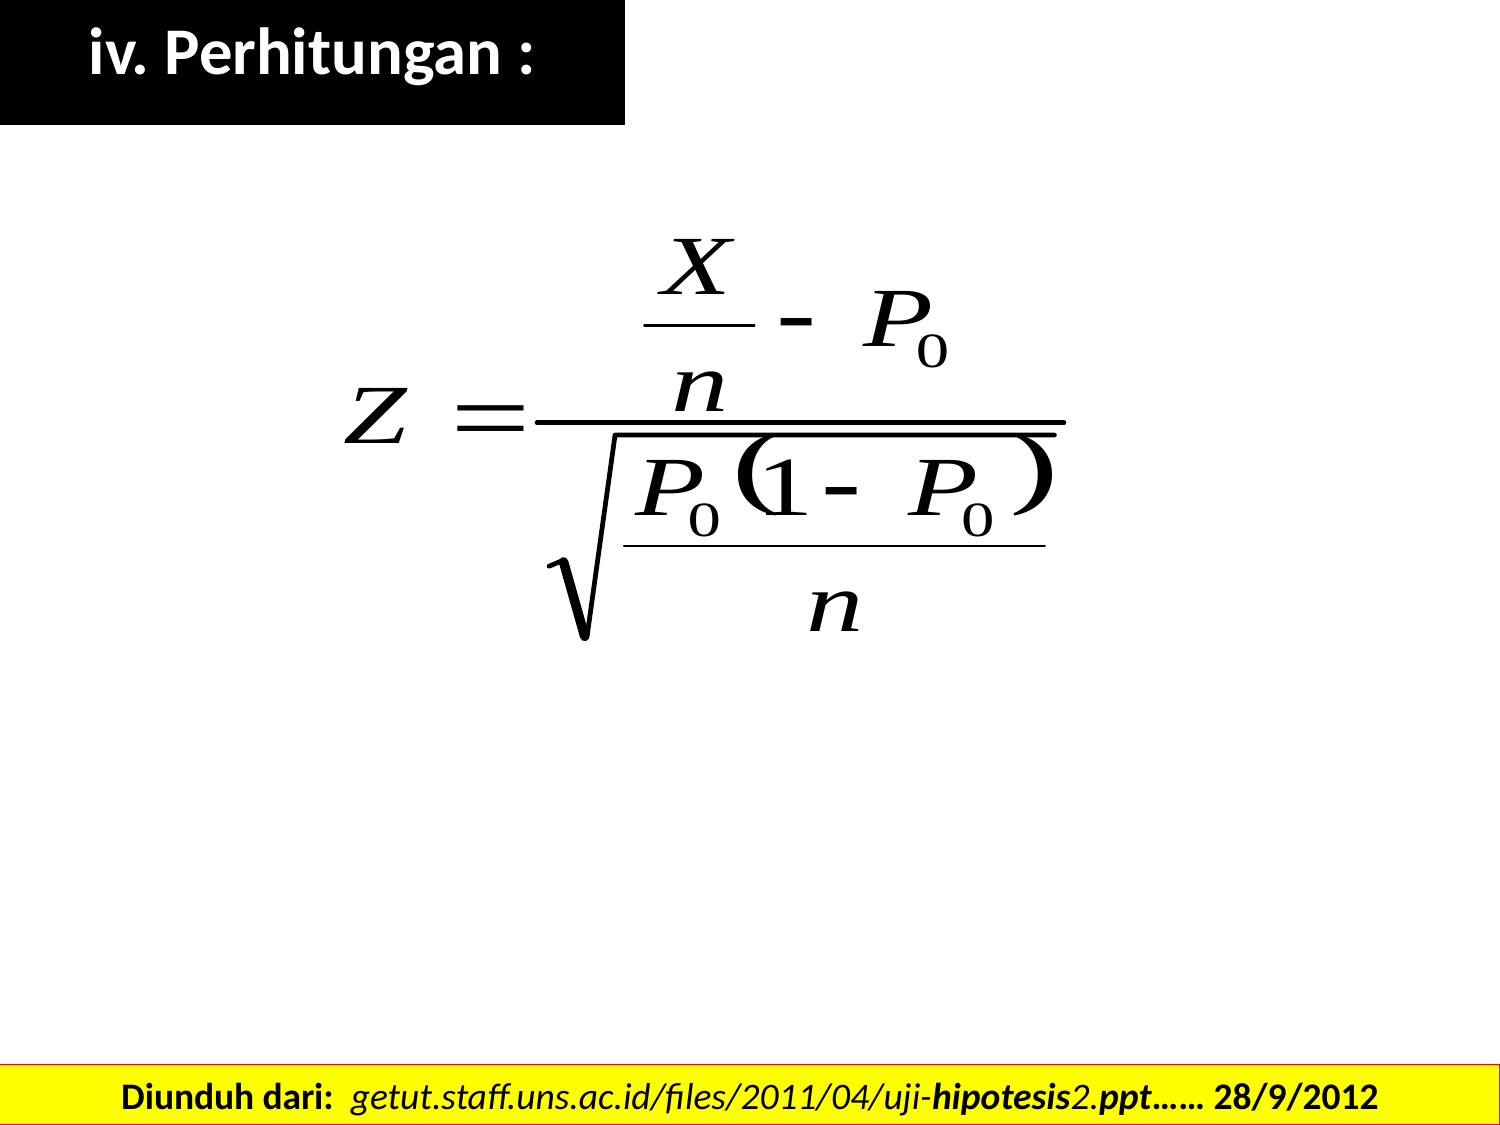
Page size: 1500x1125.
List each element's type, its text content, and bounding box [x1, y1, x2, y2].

list iv. Perhitungan : [0, 0, 625, 125]
text_box Diunduh dari: getut.staff.uns.ac.id/files/2011/04/uji-hipotesis2.ppt…… 28/9/2012 [0, 1064, 1500, 1125]
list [324, 212, 1088, 655]
